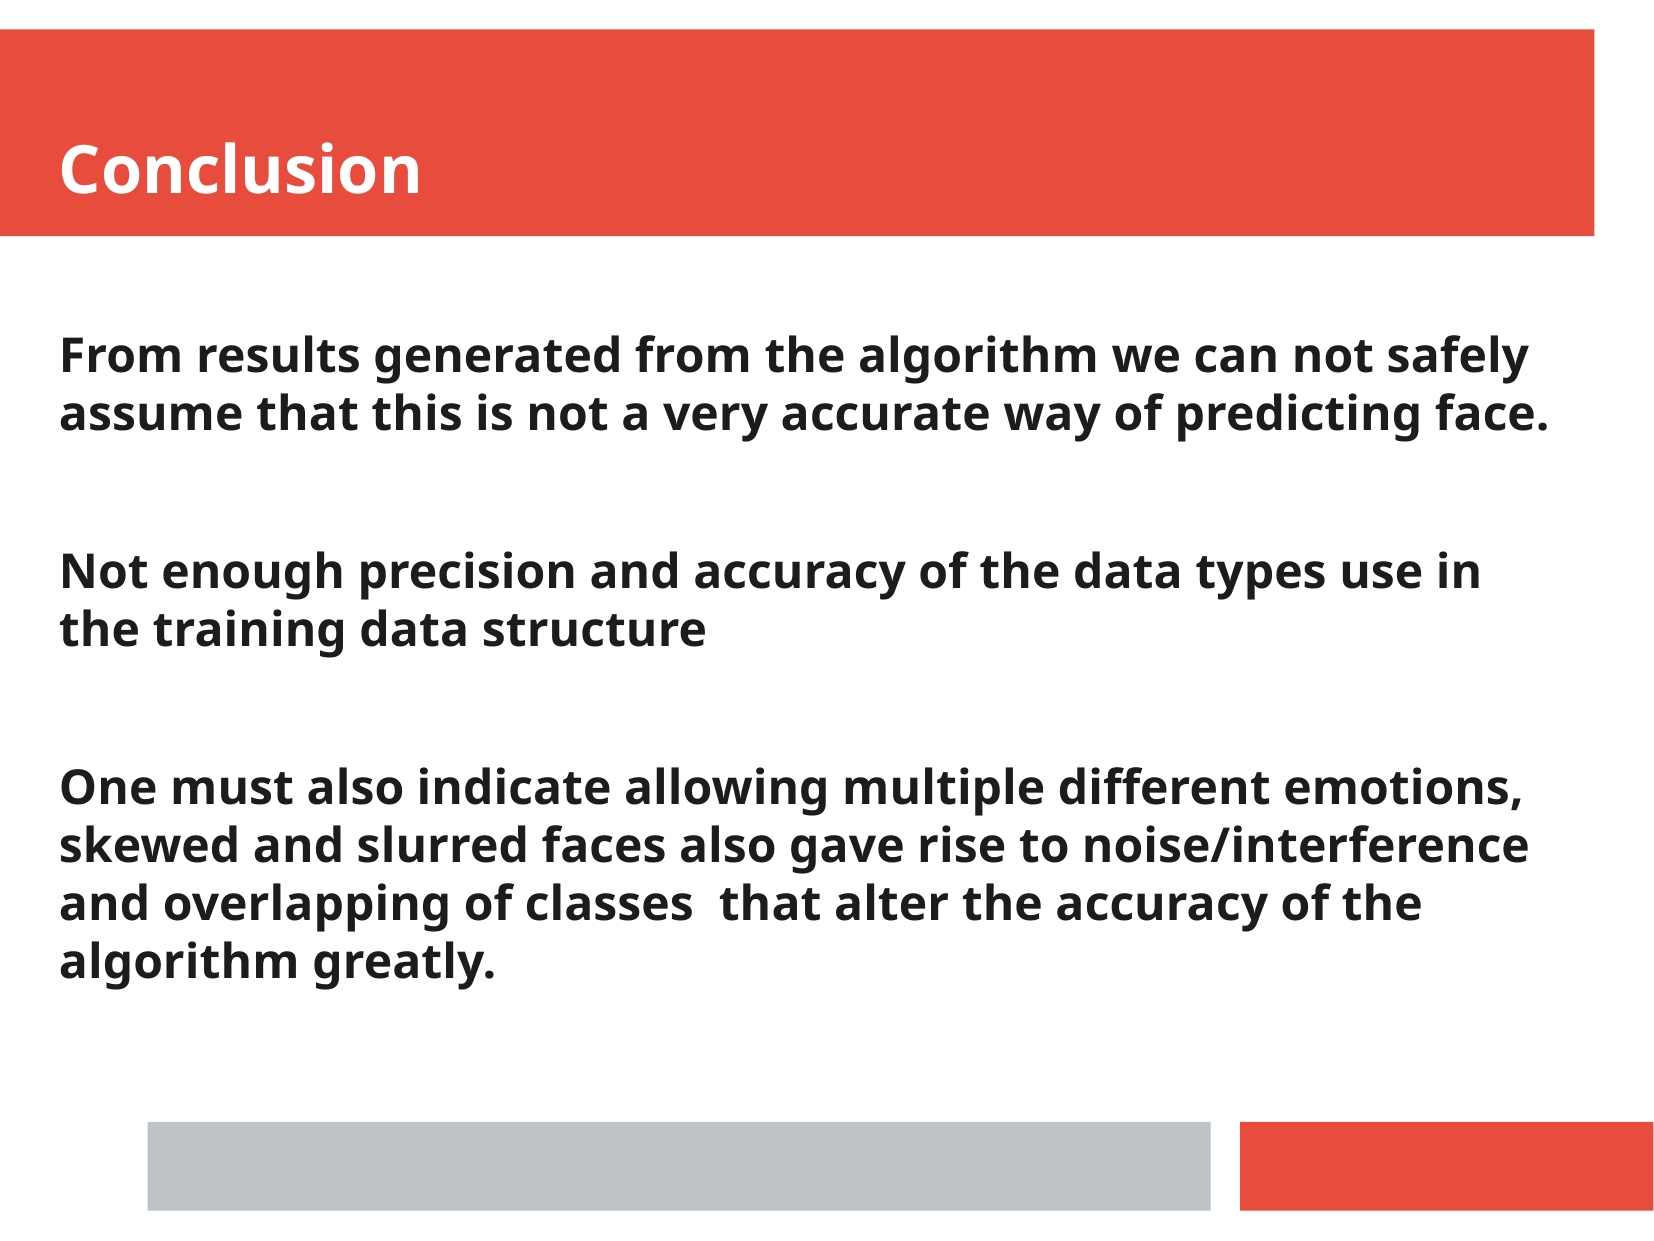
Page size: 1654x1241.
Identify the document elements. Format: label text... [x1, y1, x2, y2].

text_box Conclusion [58, 58, 1595, 207]
text_box From results generated from the algorithm we can not safely assume that this is not a very accurate way of predicting face. Not enough precision and accuracy of the data types use in the training data structure One must also indicate allowing multiple different emotions, skewed and slurred faces also gave rise to noise/interference and overlapping of classes that alter the accuracy of the algorithm greatly. [58, 324, 1565, 1093]
